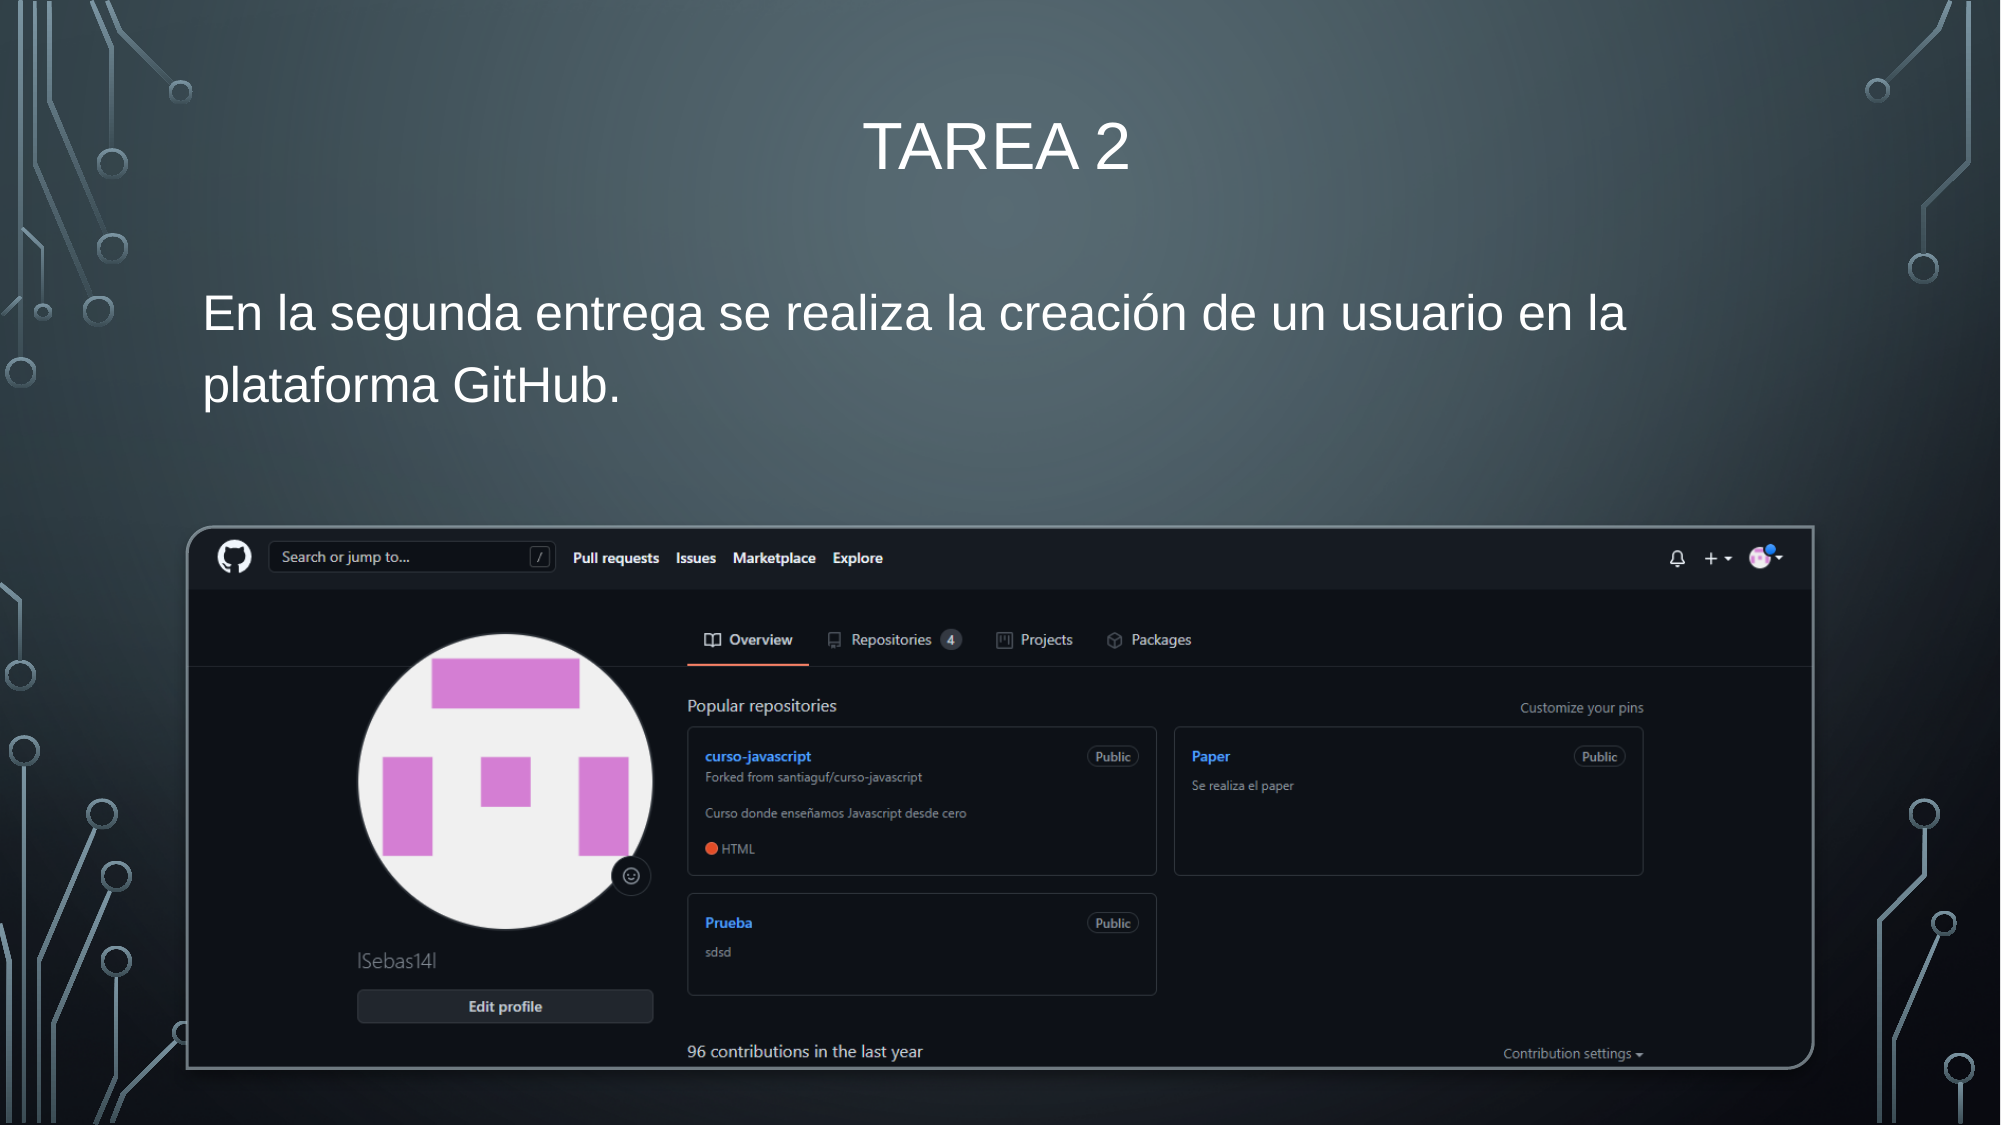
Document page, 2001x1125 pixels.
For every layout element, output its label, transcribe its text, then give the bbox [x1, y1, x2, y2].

picture [186, 526, 1814, 1069]
list En la segunda entrega se realiza la creación de un usuario en la plataforma GitHub. [187, 260, 1813, 479]
title Tarea 2 [847, 56, 1153, 191]
